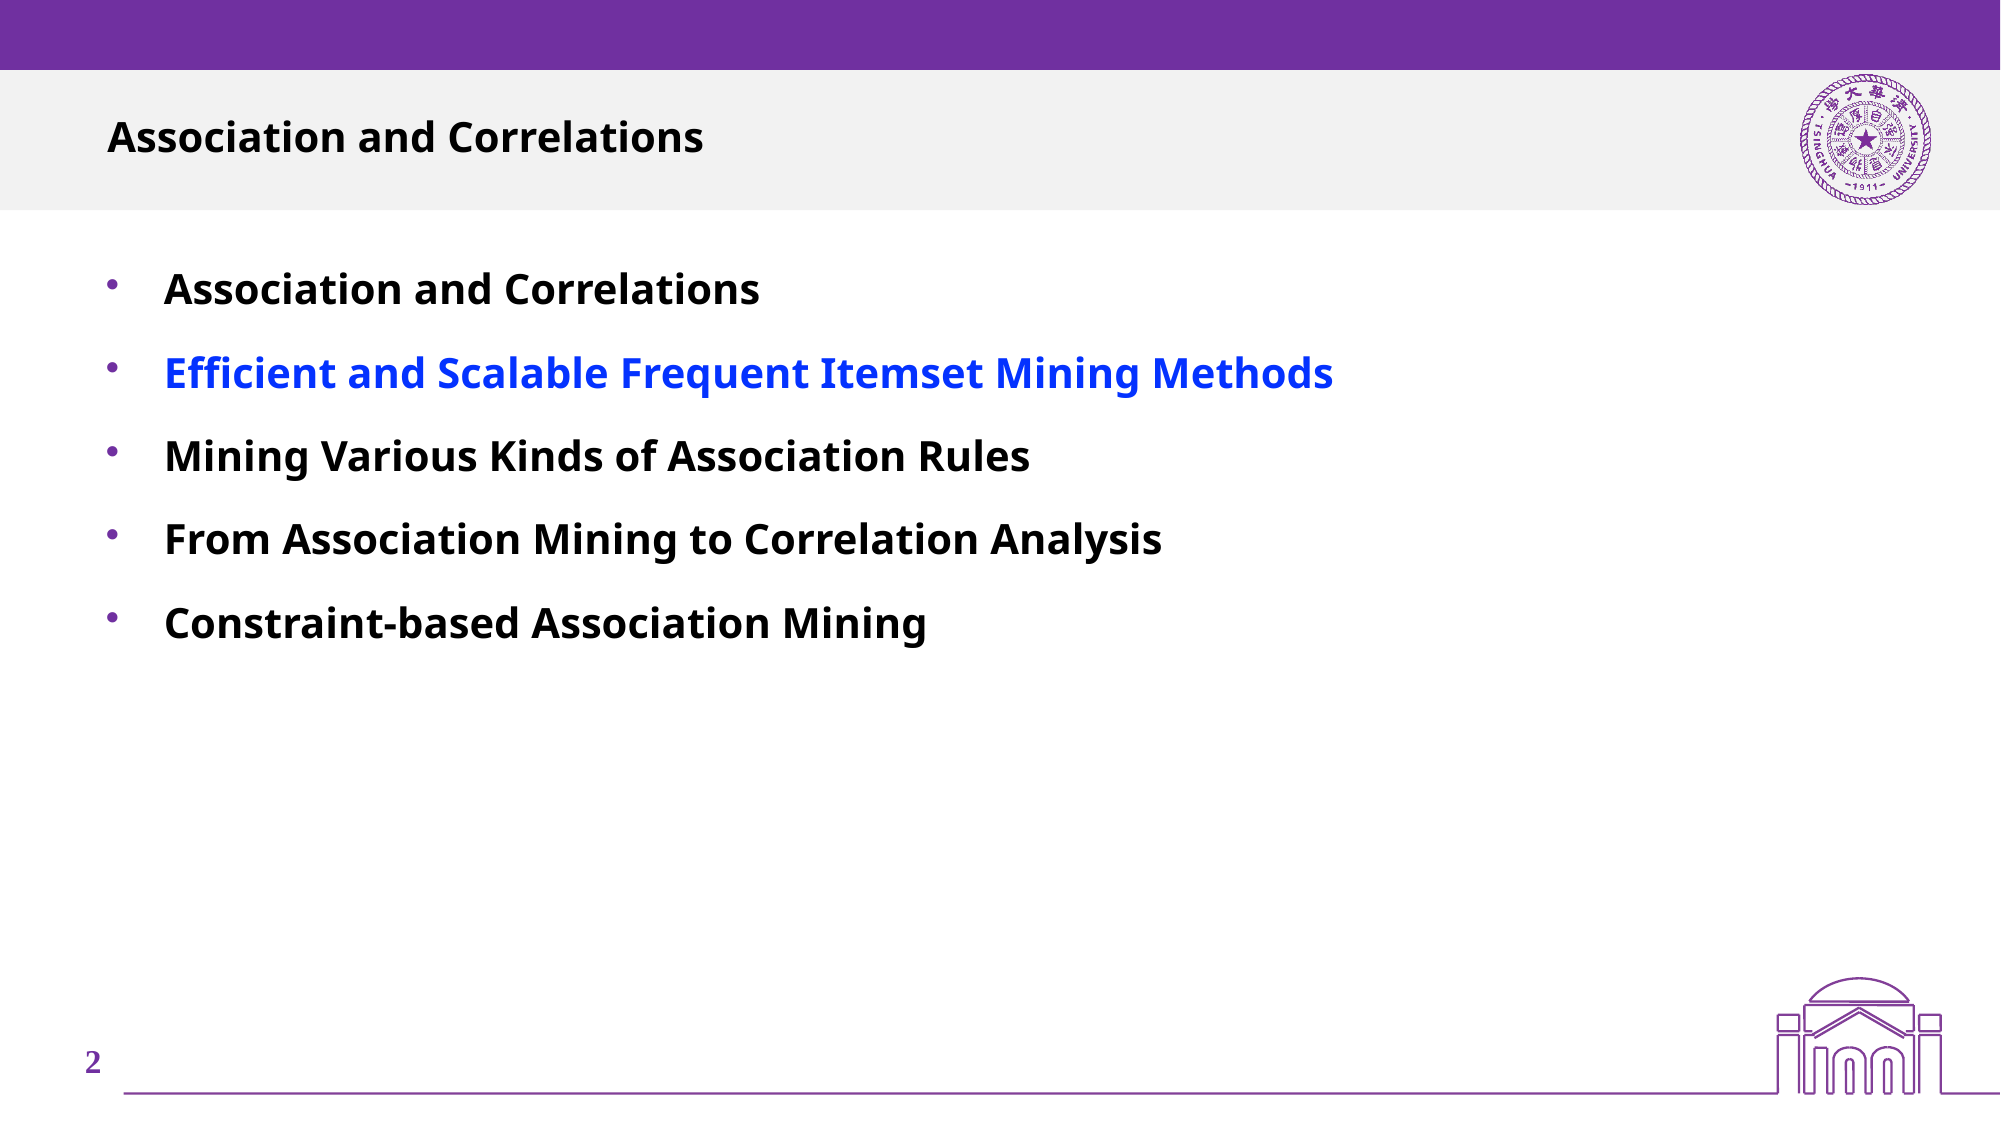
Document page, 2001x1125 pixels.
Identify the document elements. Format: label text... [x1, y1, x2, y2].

title Association and Correlations [92, 60, 1794, 212]
picture [1800, 74, 1931, 205]
list Association and Correlations Efficient and Scalable Frequent Itemset Mining Methods Mining Various Kinds of Association Rules From Association Mining to Correlation Analysis Constraint-based Association Mining [92, 230, 1940, 1096]
